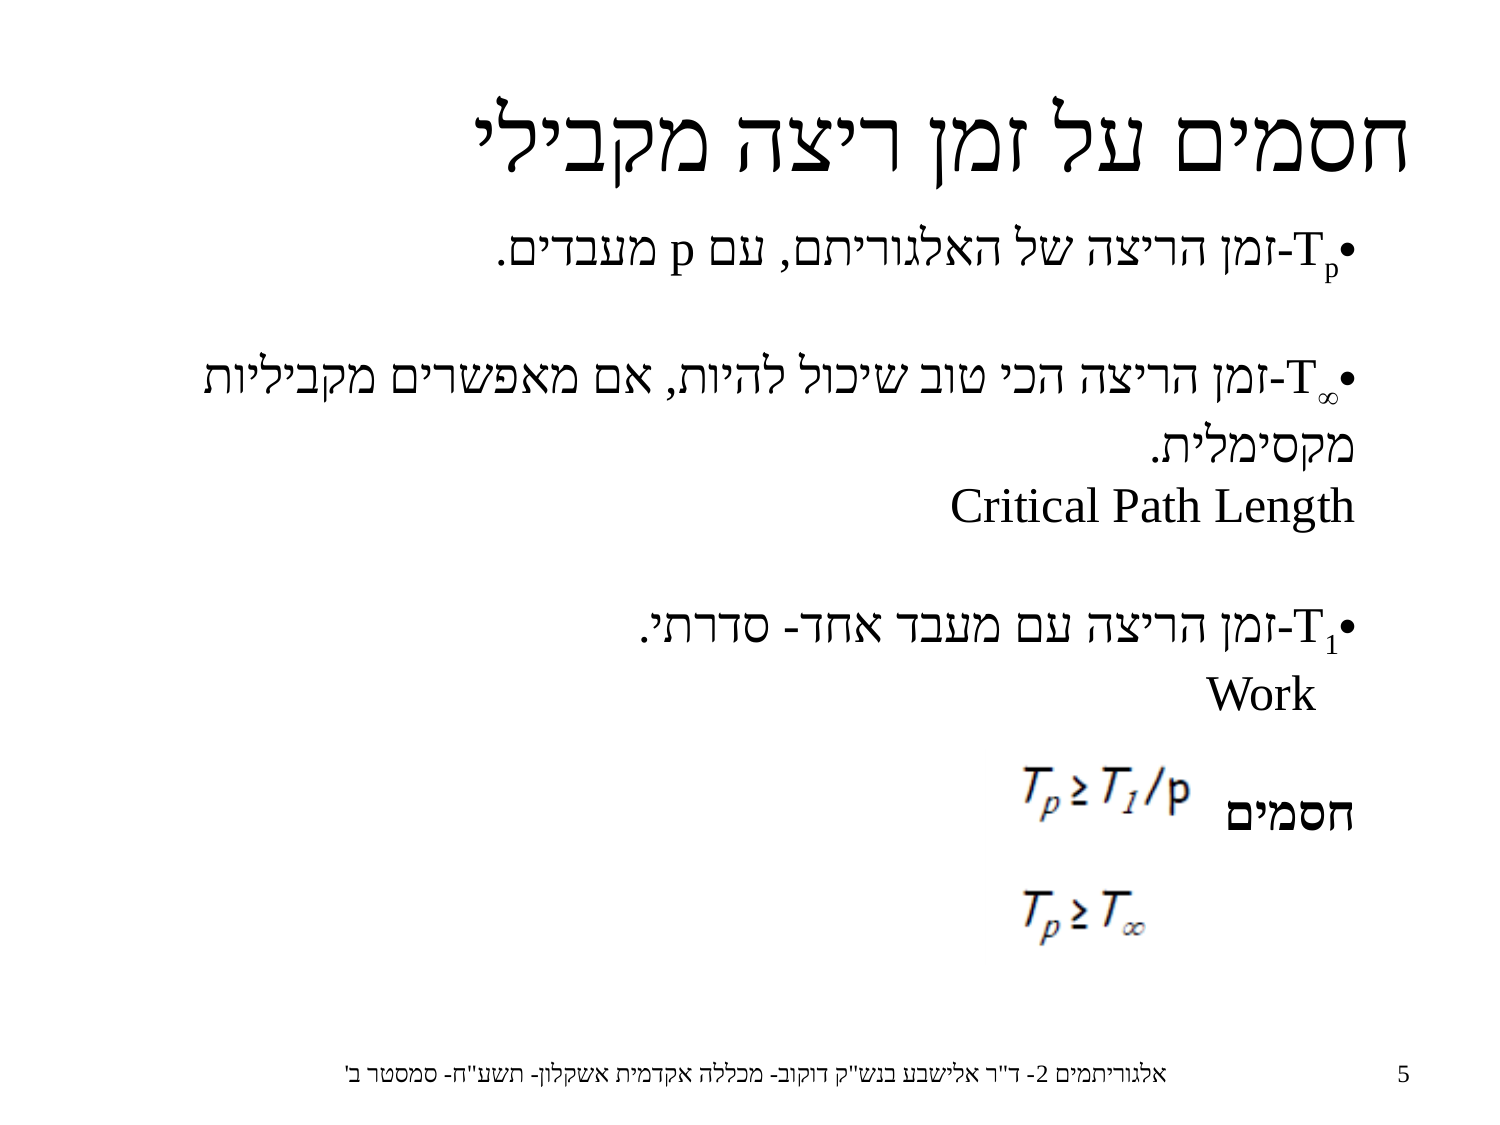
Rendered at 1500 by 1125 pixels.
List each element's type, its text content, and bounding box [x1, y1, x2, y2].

text_box Tp- זמן הריצה של האלגוריתם, עם p מעבדים. T- זמן הריצה הכי טוב שיכול להיות, אם מאפשרים מקביליות מקסימלית. Critical Path Length T1- זמן הריצה עם מעבד אחד- סדרתי. Work חסמים: [29, 208, 1372, 848]
slide_number 5 [1207, 1042, 1425, 1103]
text_box חסמים על זמן ריצה מקבילי [58, 46, 1430, 222]
footer אלגוריתמים 2- ד"ר אלישבע בנש"ק דוקוב- מכללה אקדמית אשקלון- תשע"ח- סמסטר ב' [304, 1042, 1207, 1103]
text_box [984, 749, 1220, 965]
